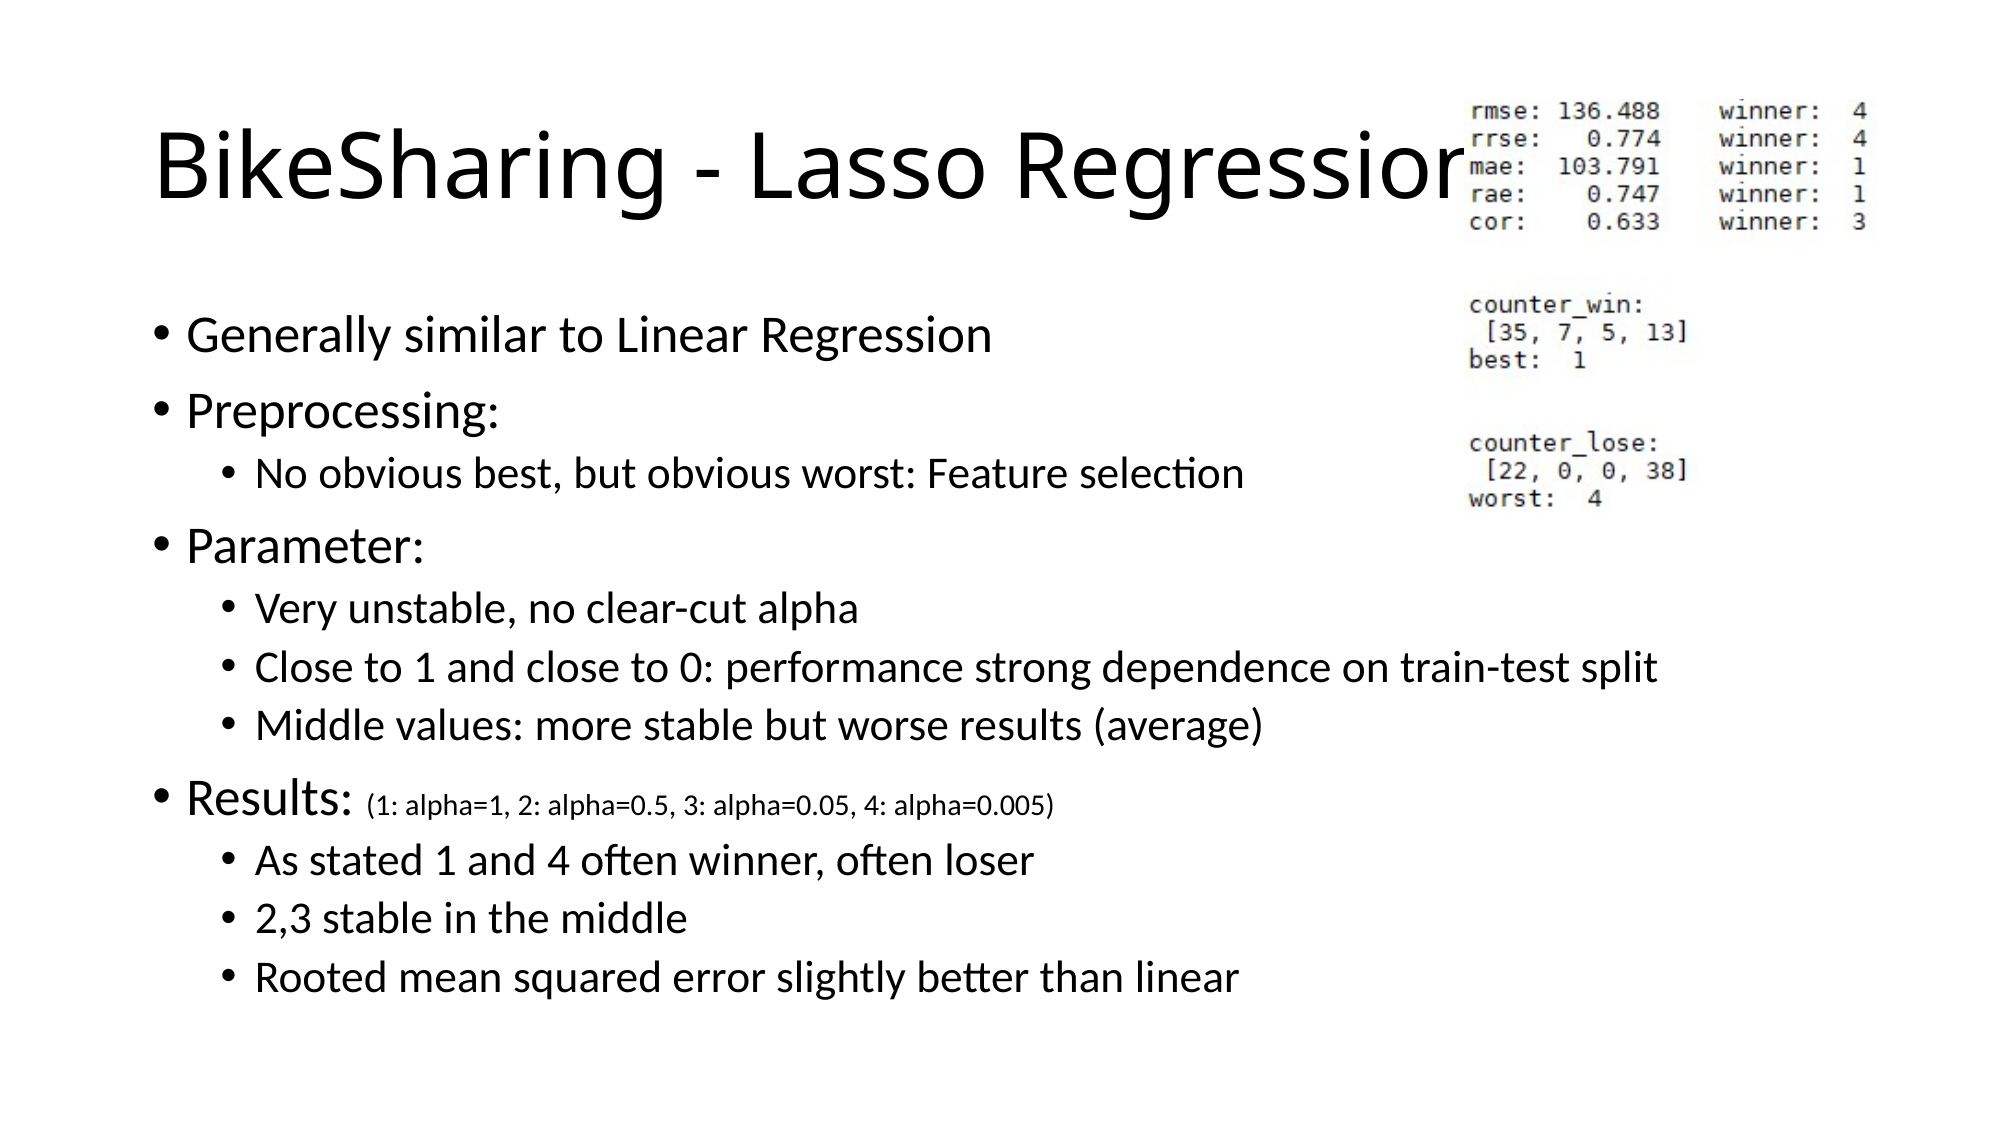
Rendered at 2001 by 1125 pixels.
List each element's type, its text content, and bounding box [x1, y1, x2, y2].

list Generally similar to Linear Regression Preprocessing: No obvious best, but obvious worst: Feature selection Parameter: Very unstable, no clear-cut alpha Close to 1 and close to 0: performance strong dependence on train-test split Middle values: more stable but worse results (average) Results: (1: alpha=1, 2: alpha=0.5, 3: alpha=0.05, 4: alpha=0.005) As stated 1 and 4 often winner, often loser 2,3 stable in the middle Rooted mean squared error slightly better than linear [137, 299, 1863, 1014]
title BikeSharing - Lasso Regression [137, 59, 1863, 278]
picture [1464, 99, 1915, 518]
